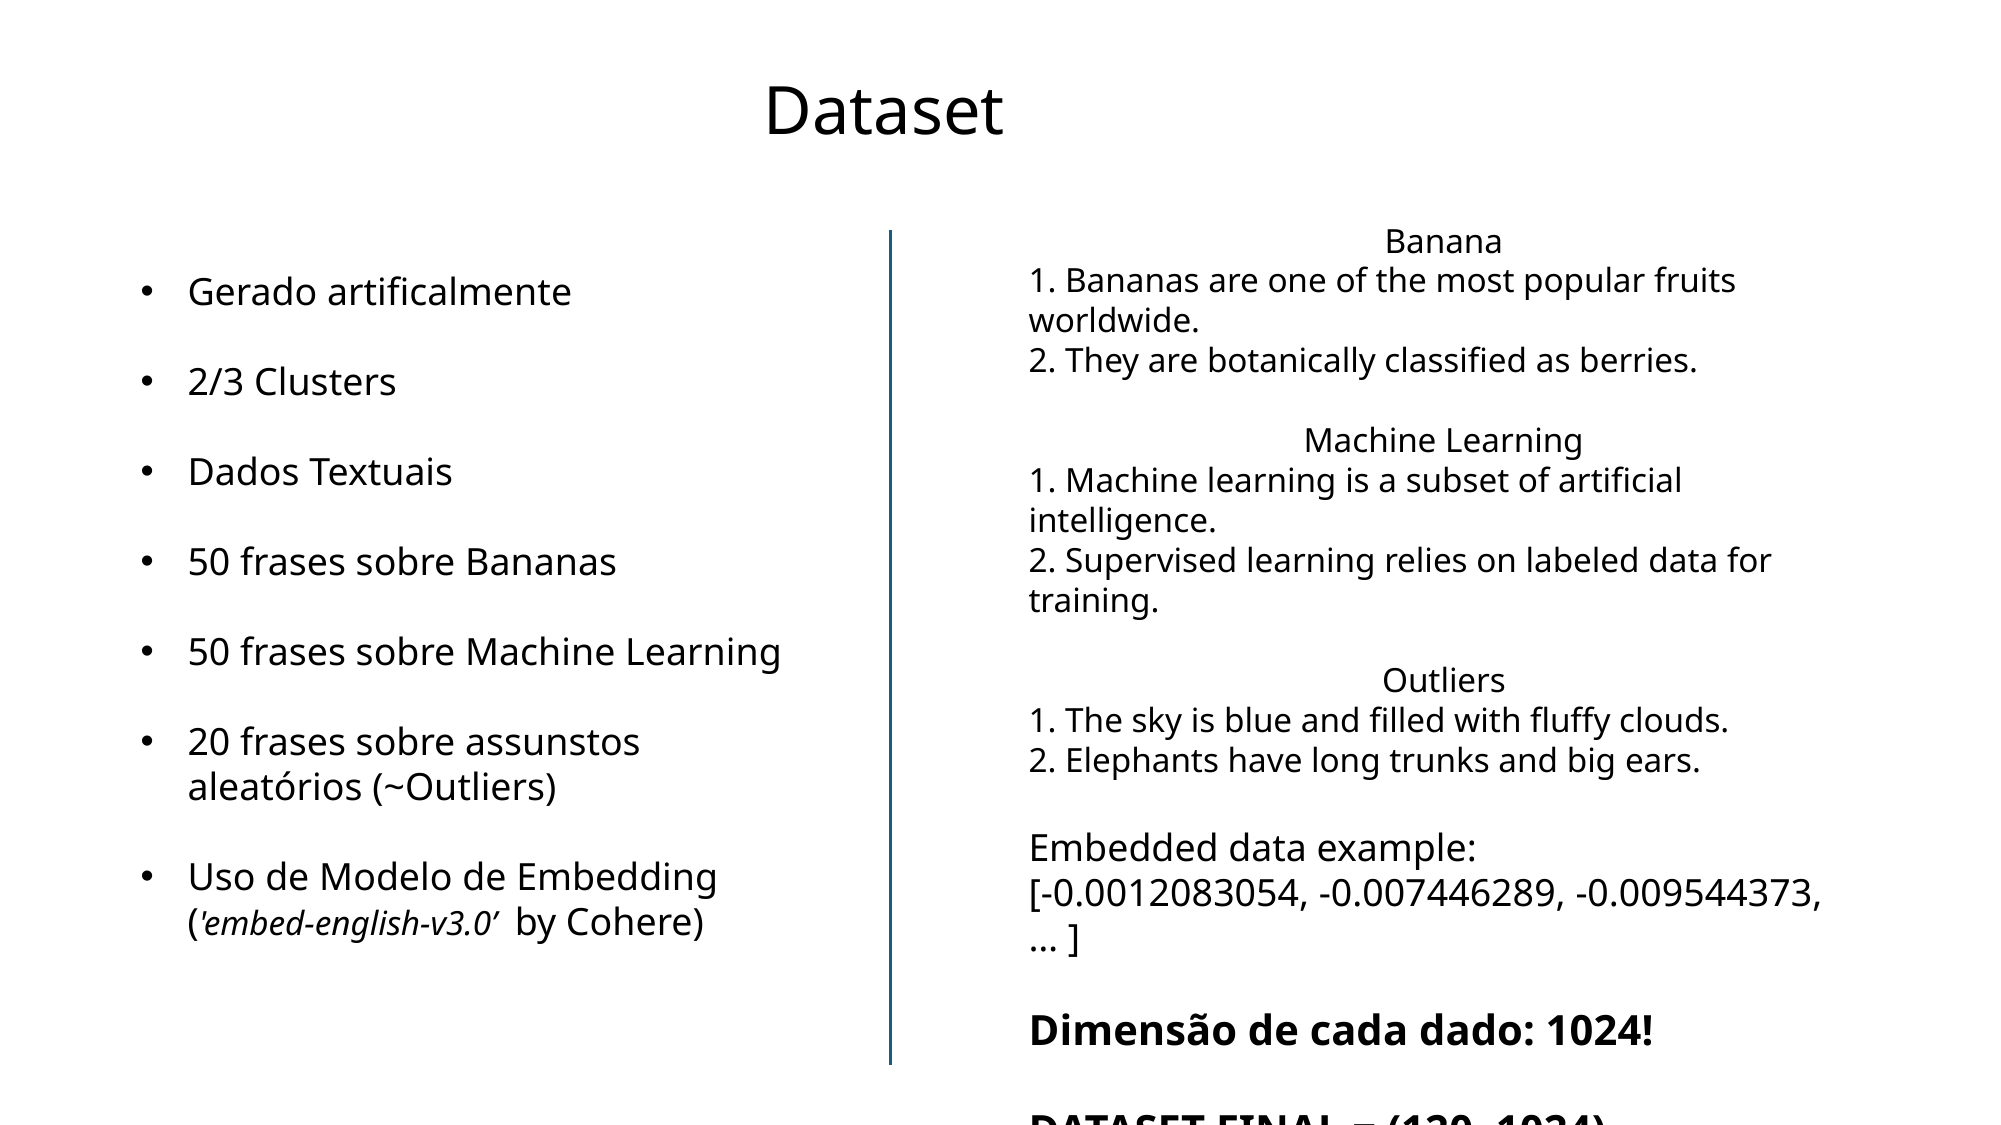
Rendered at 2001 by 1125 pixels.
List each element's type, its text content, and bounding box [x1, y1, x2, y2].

text_box Banana 1. Bananas are one of the most popular fruits worldwide. 2. They are botanically classified as berries. Machine Learning 1. Machine learning is a subset of artificial intelligence. 2. Supervised learning relies on labeled data for training. Outliers 1. The sky is blue and filled with fluffy clouds. 2. Elephants have long trunks and big ears. Embedded data example: [-0.0012083054, -0.007446289, -0.009544373, … ] Dimensão de cada dado: 1024! DATASET FINAL = (120, 1024) [1013, 212, 1875, 1125]
text_box Gerado artificalmente 2/3 Clusters Dados Textuais 50 frases sobre Bananas 50 frases sobre Machine Learning 20 frases sobre assunstos aleatórios (~Outliers) Uso de Modelo de Embedding ('embed-english-v3.0’ by Cohere) [125, 260, 809, 951]
text_box Dataset [748, 60, 1020, 155]
